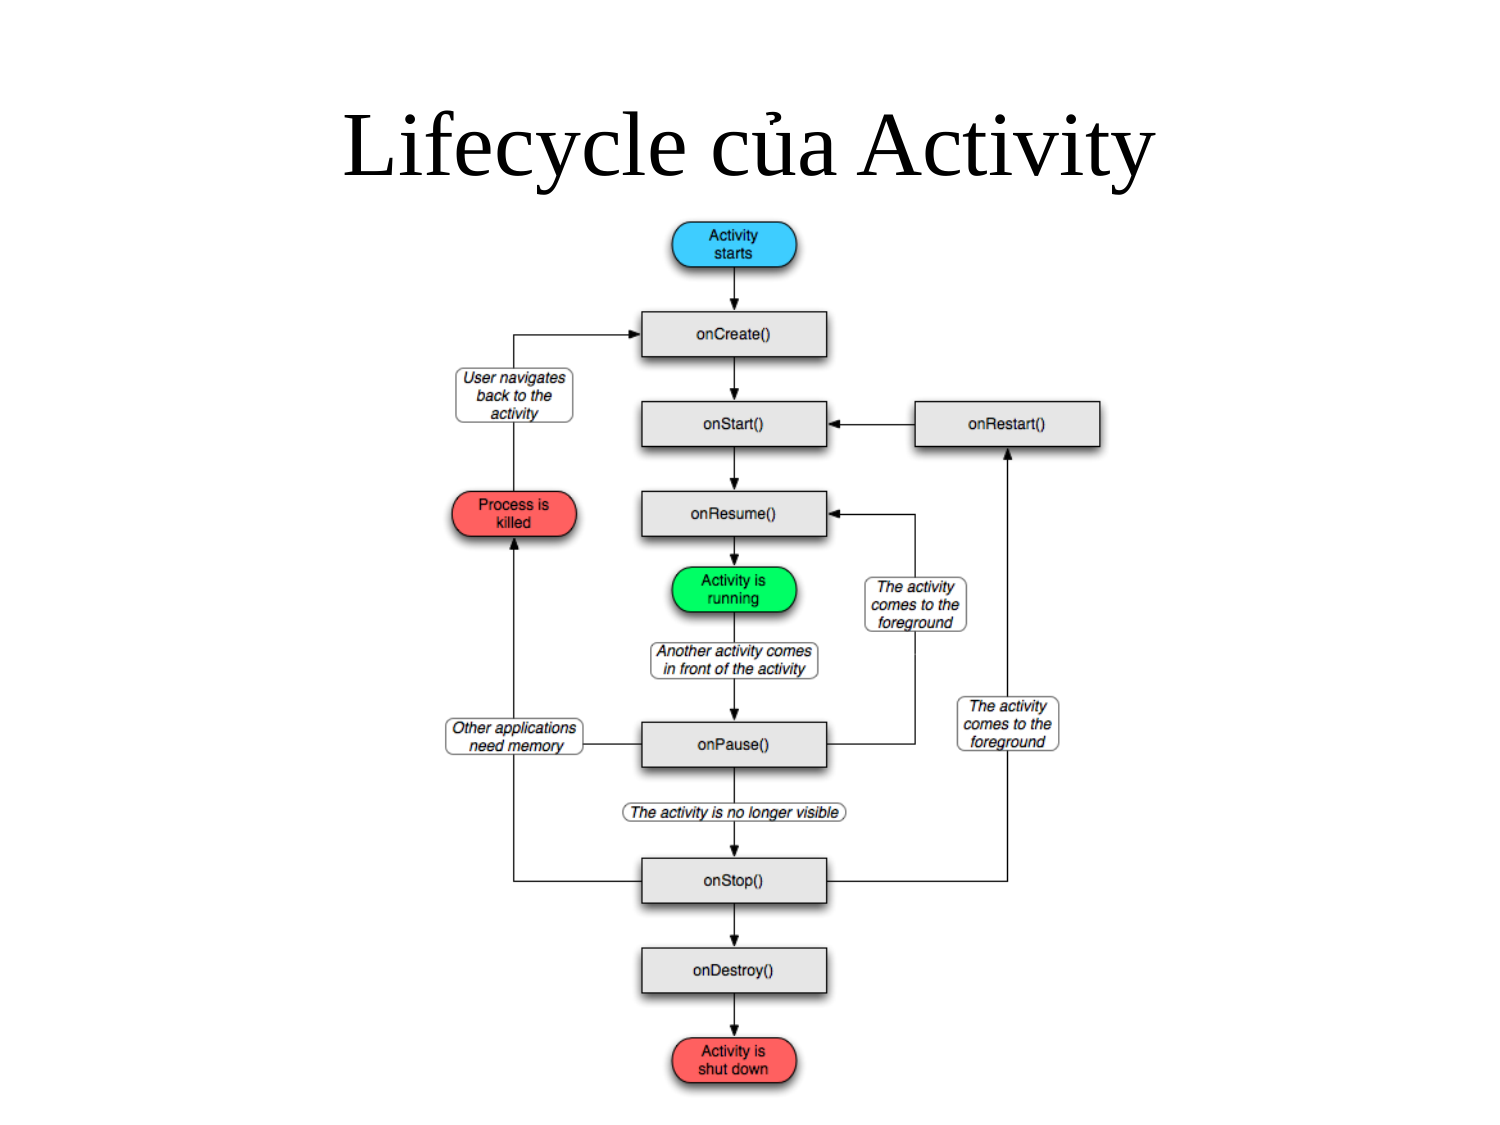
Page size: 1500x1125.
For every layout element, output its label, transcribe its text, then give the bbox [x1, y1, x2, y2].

title Lifecycle của Activity [75, 45, 1425, 233]
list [426, 200, 1126, 1113]
